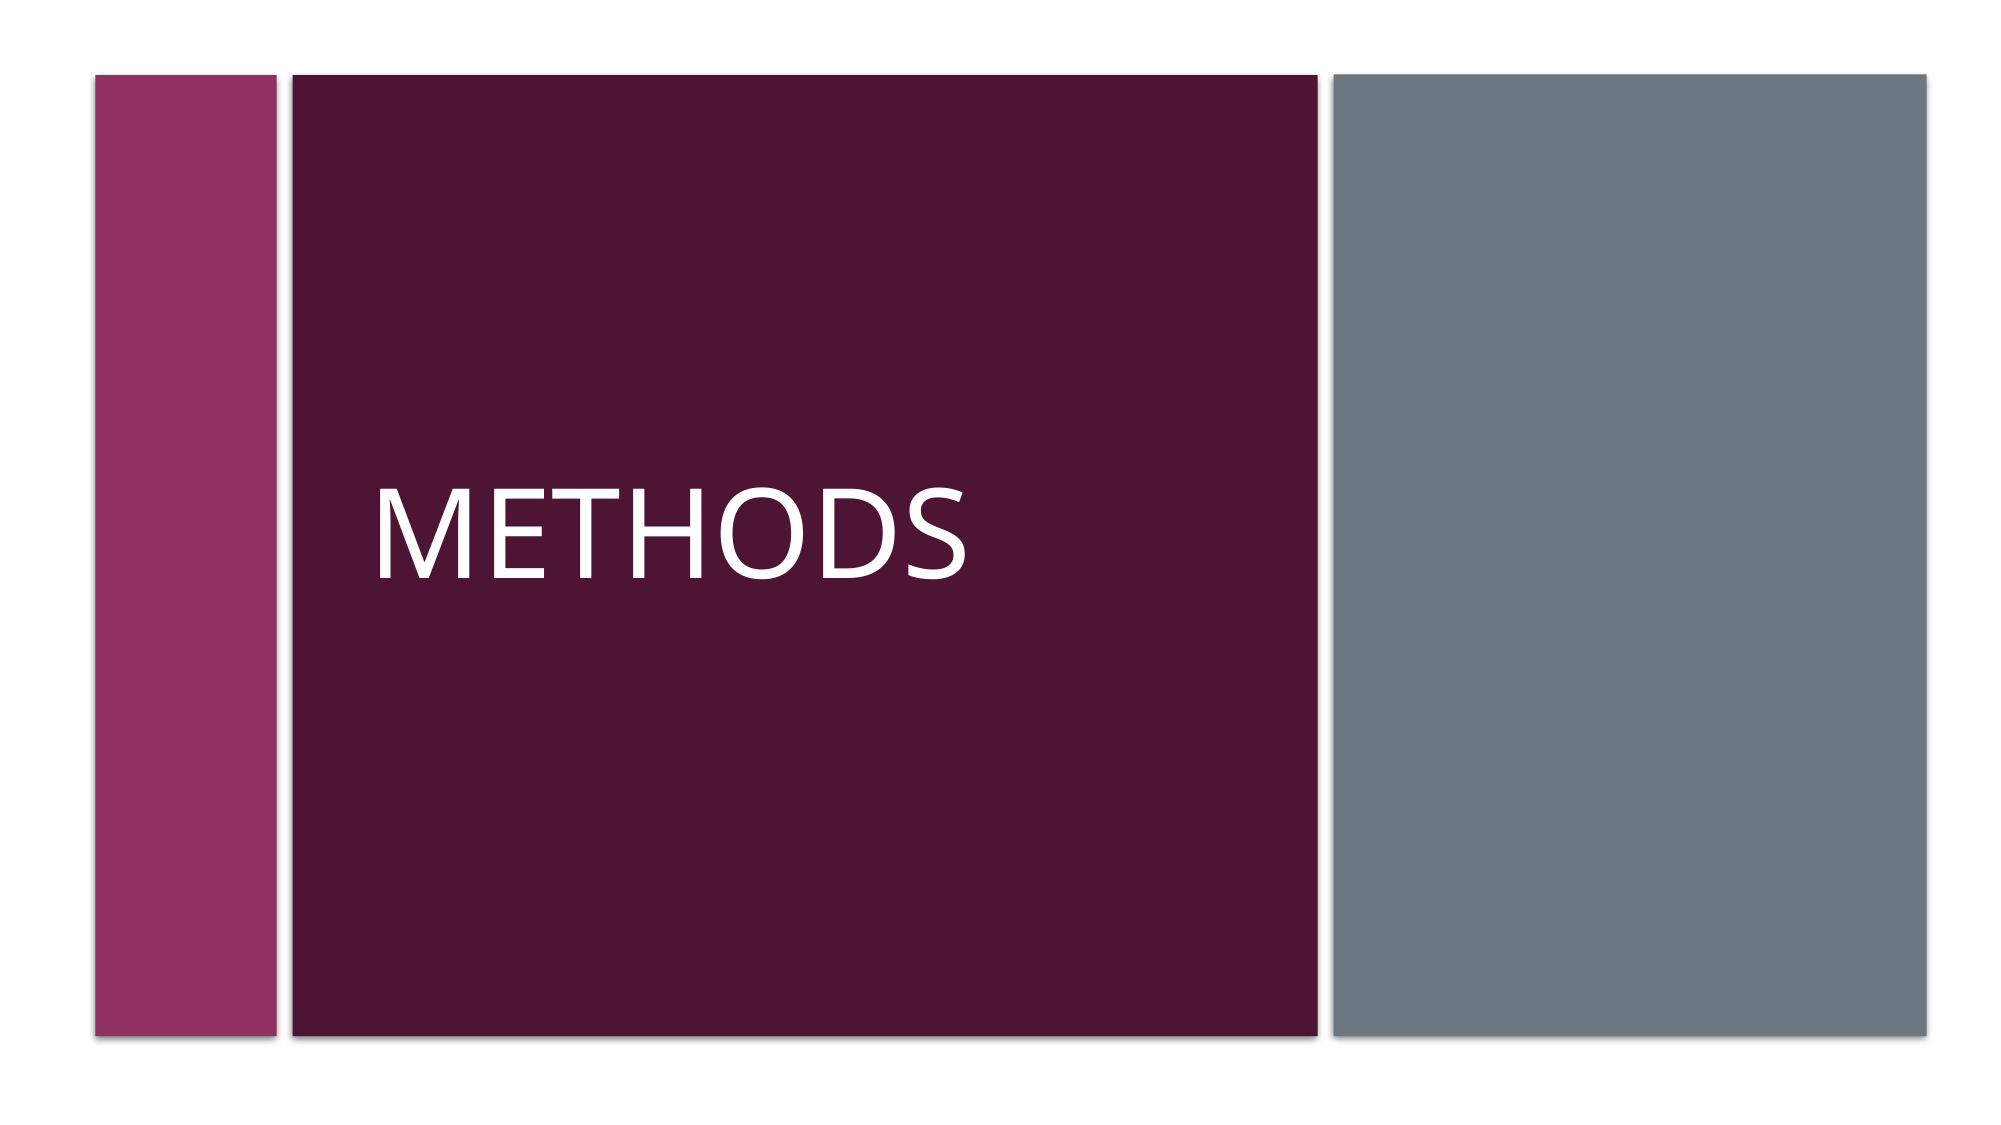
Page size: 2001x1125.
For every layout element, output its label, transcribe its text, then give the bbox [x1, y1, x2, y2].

title Methods [353, 139, 1261, 918]
text_box [292, 74, 1319, 1037]
text_box [1333, 73, 1928, 1037]
text_box [94, 74, 278, 1037]
text_box [0, 0, 2000, 1125]
